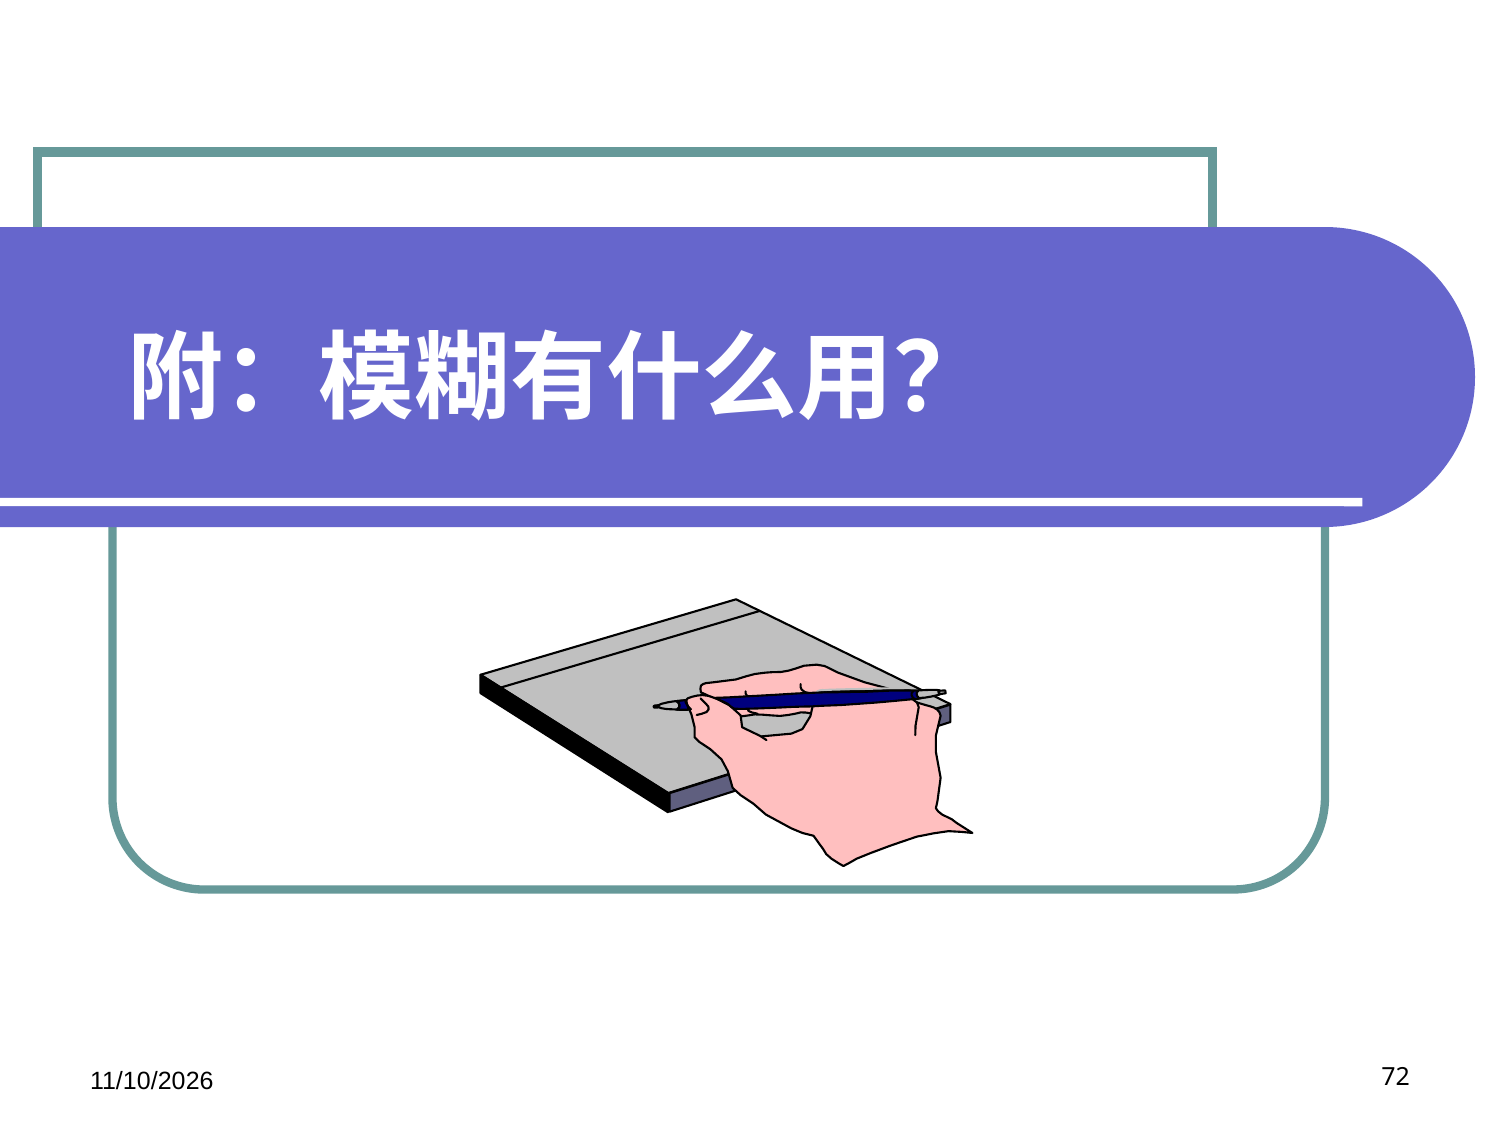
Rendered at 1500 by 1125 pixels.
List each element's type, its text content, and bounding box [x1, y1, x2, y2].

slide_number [74, 1024, 426, 1103]
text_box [478, 597, 975, 868]
slide_number 72 [1074, 1024, 1426, 1103]
title 附：模糊有什么用？ [111, 278, 1388, 467]
